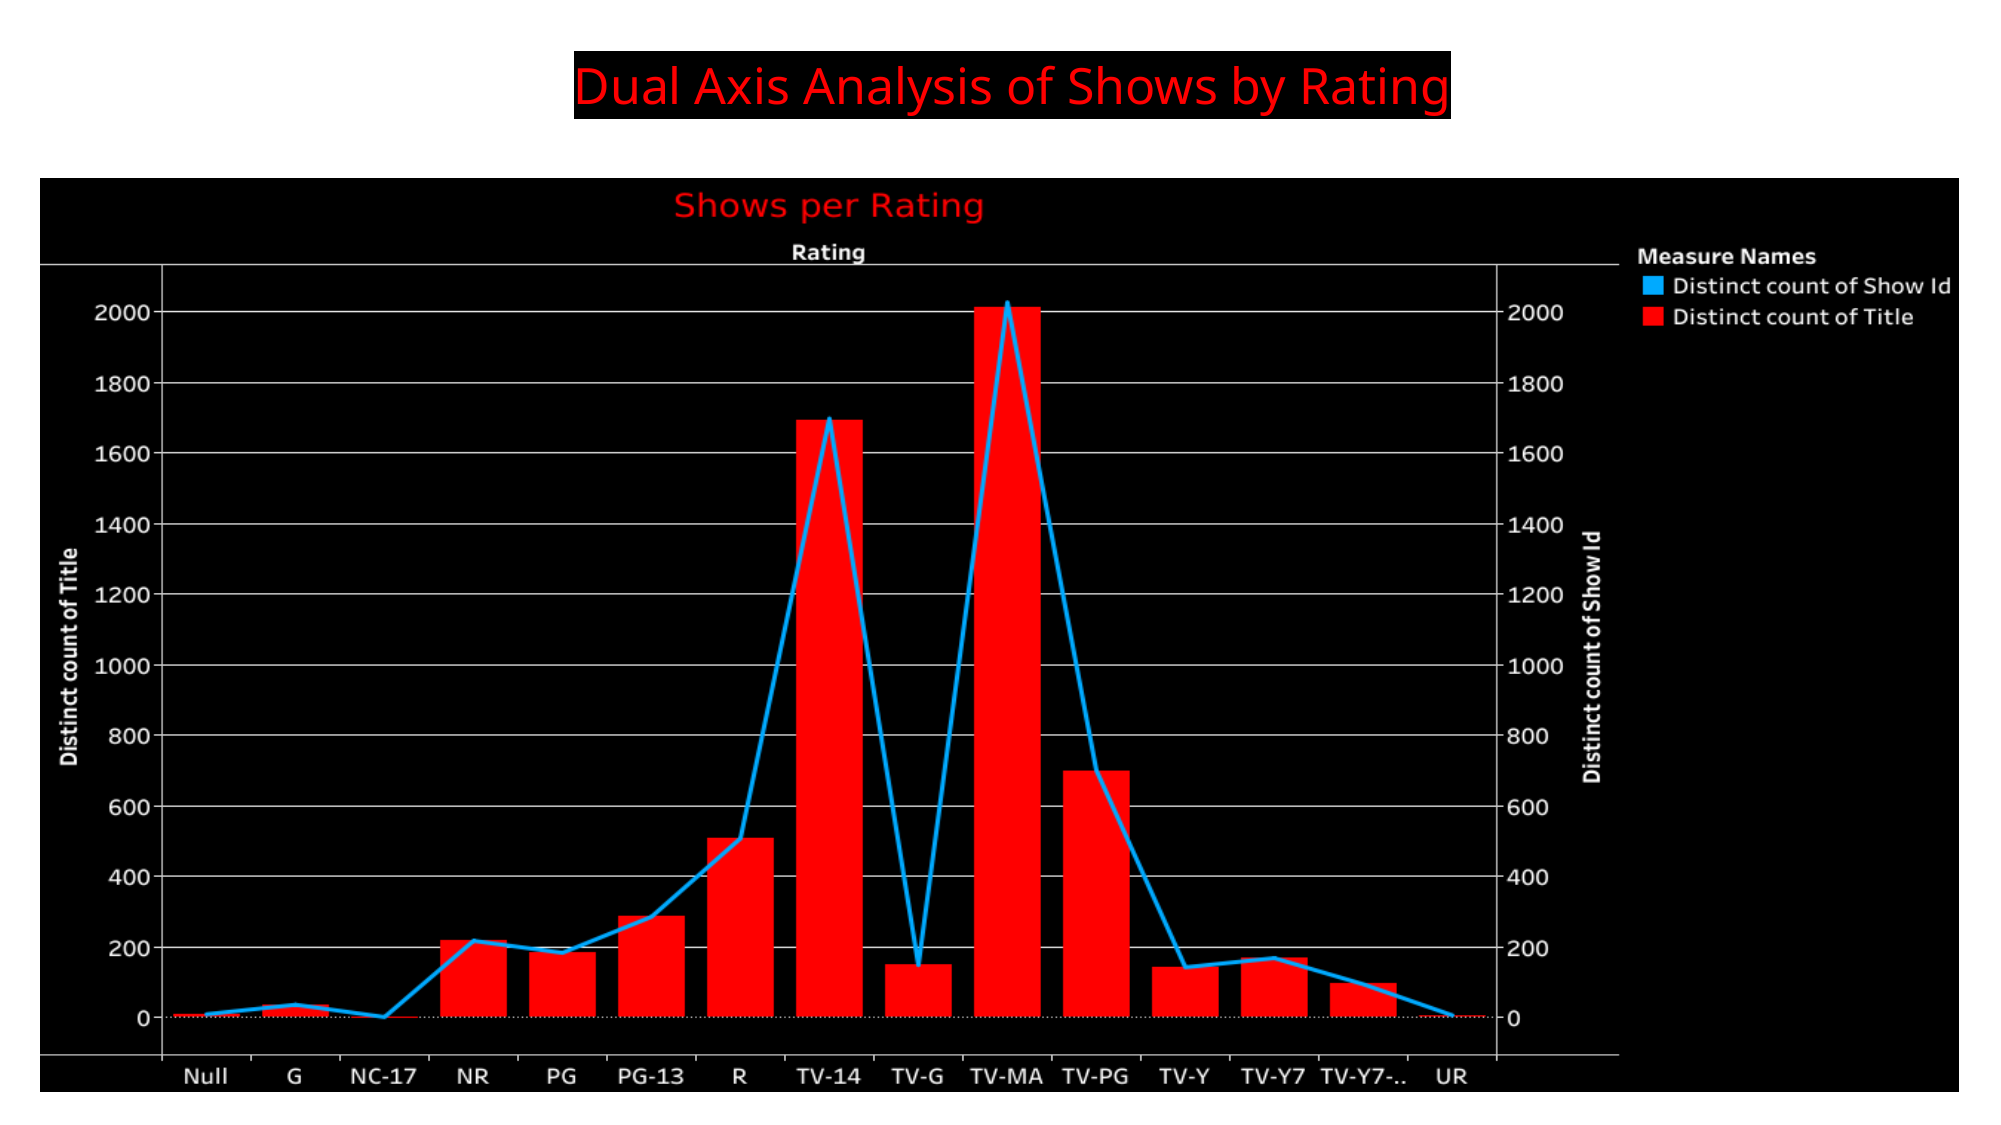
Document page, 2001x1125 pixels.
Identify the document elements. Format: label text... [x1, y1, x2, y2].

picture [40, 178, 1959, 1092]
text_box Dual Axis Analysis of Shows by Rating [249, 46, 1776, 122]
